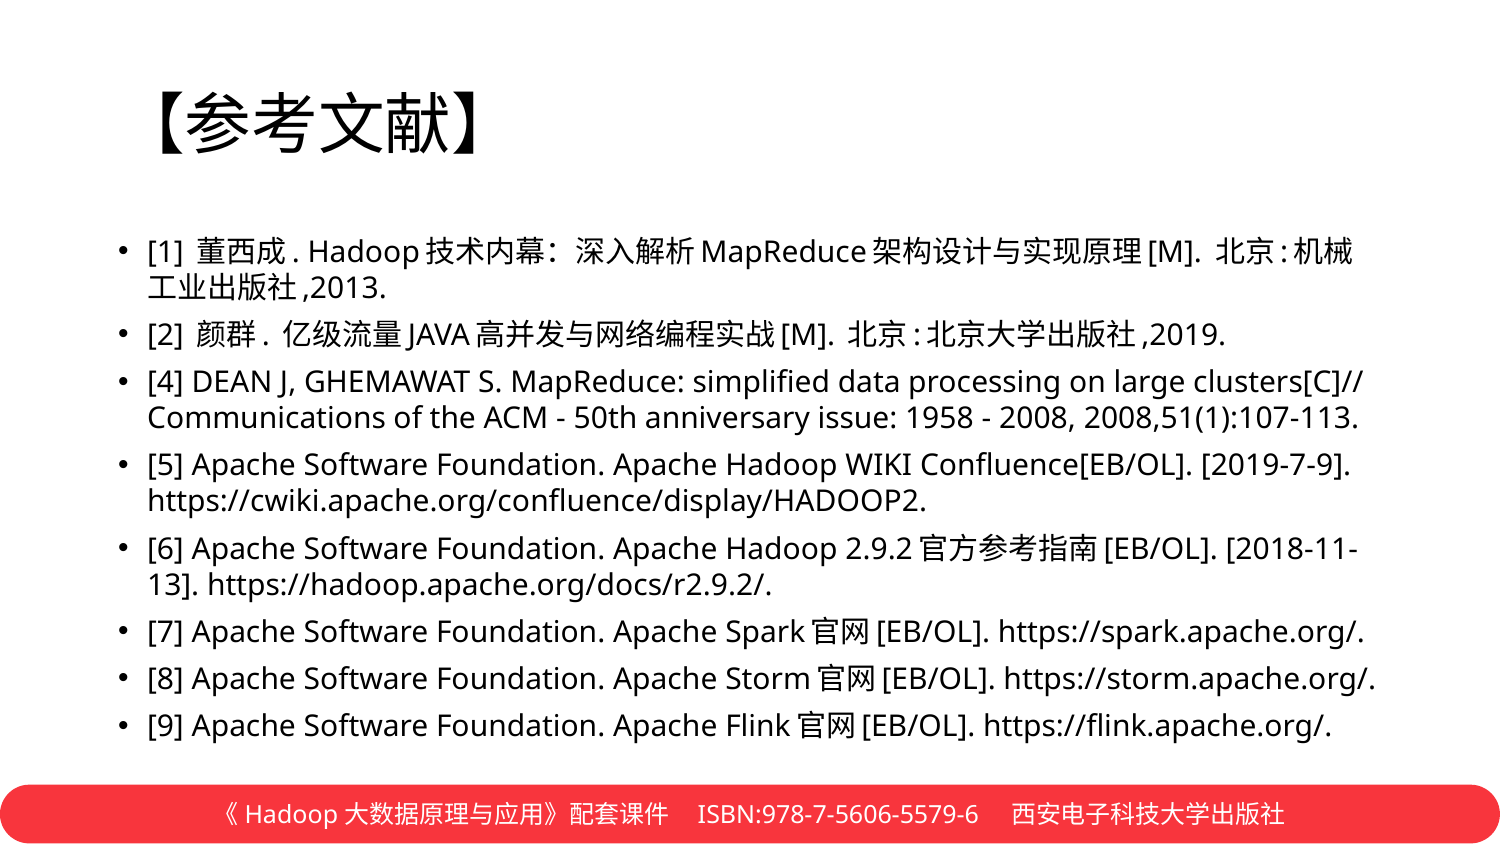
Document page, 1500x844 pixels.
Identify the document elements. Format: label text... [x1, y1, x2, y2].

list [1] 董西成. Hadoop技术内幕：深入解析MapReduce架构设计与实现原理[M]. 北京:机械工业出版社,2013. [2] 颜群. 亿级流量JAVA高并发与网络编程实战[M]. 北京:北京大学出版社,2019. [4] DEAN J, GHEMAWAT S. MapReduce: simplified data processing on large clusters[C]// Communications of the ACM - 50th anniversary issue: 1958 - 2008, 2008,51(1):107-113. [5] Apache Software Foundation. Apache Hadoop WIKI Confluence[EB/OL]. [2019-7-9]. https://cwiki.apache.org/confluence/display/HADOOP2. [6] Apache Software Foundation. Apache Hadoop 2.9.2官方参考指南[EB/OL]. [2018-11-13]. https://hadoop.apache.org/docs/r2.9.2/. [7] Apache Software Foundation. Apache Spark官网[EB/OL]. https://spark.apache.org/. [8] Apache Software Foundation. Apache Storm官网[EB/OL]. https://storm.apache.org/. [9] Apache Software Foundation. Apache Flink官网[EB/OL]. https://flink.apache.org/. [103, 224, 1397, 760]
title 【参考文献】 [103, 44, 1397, 208]
